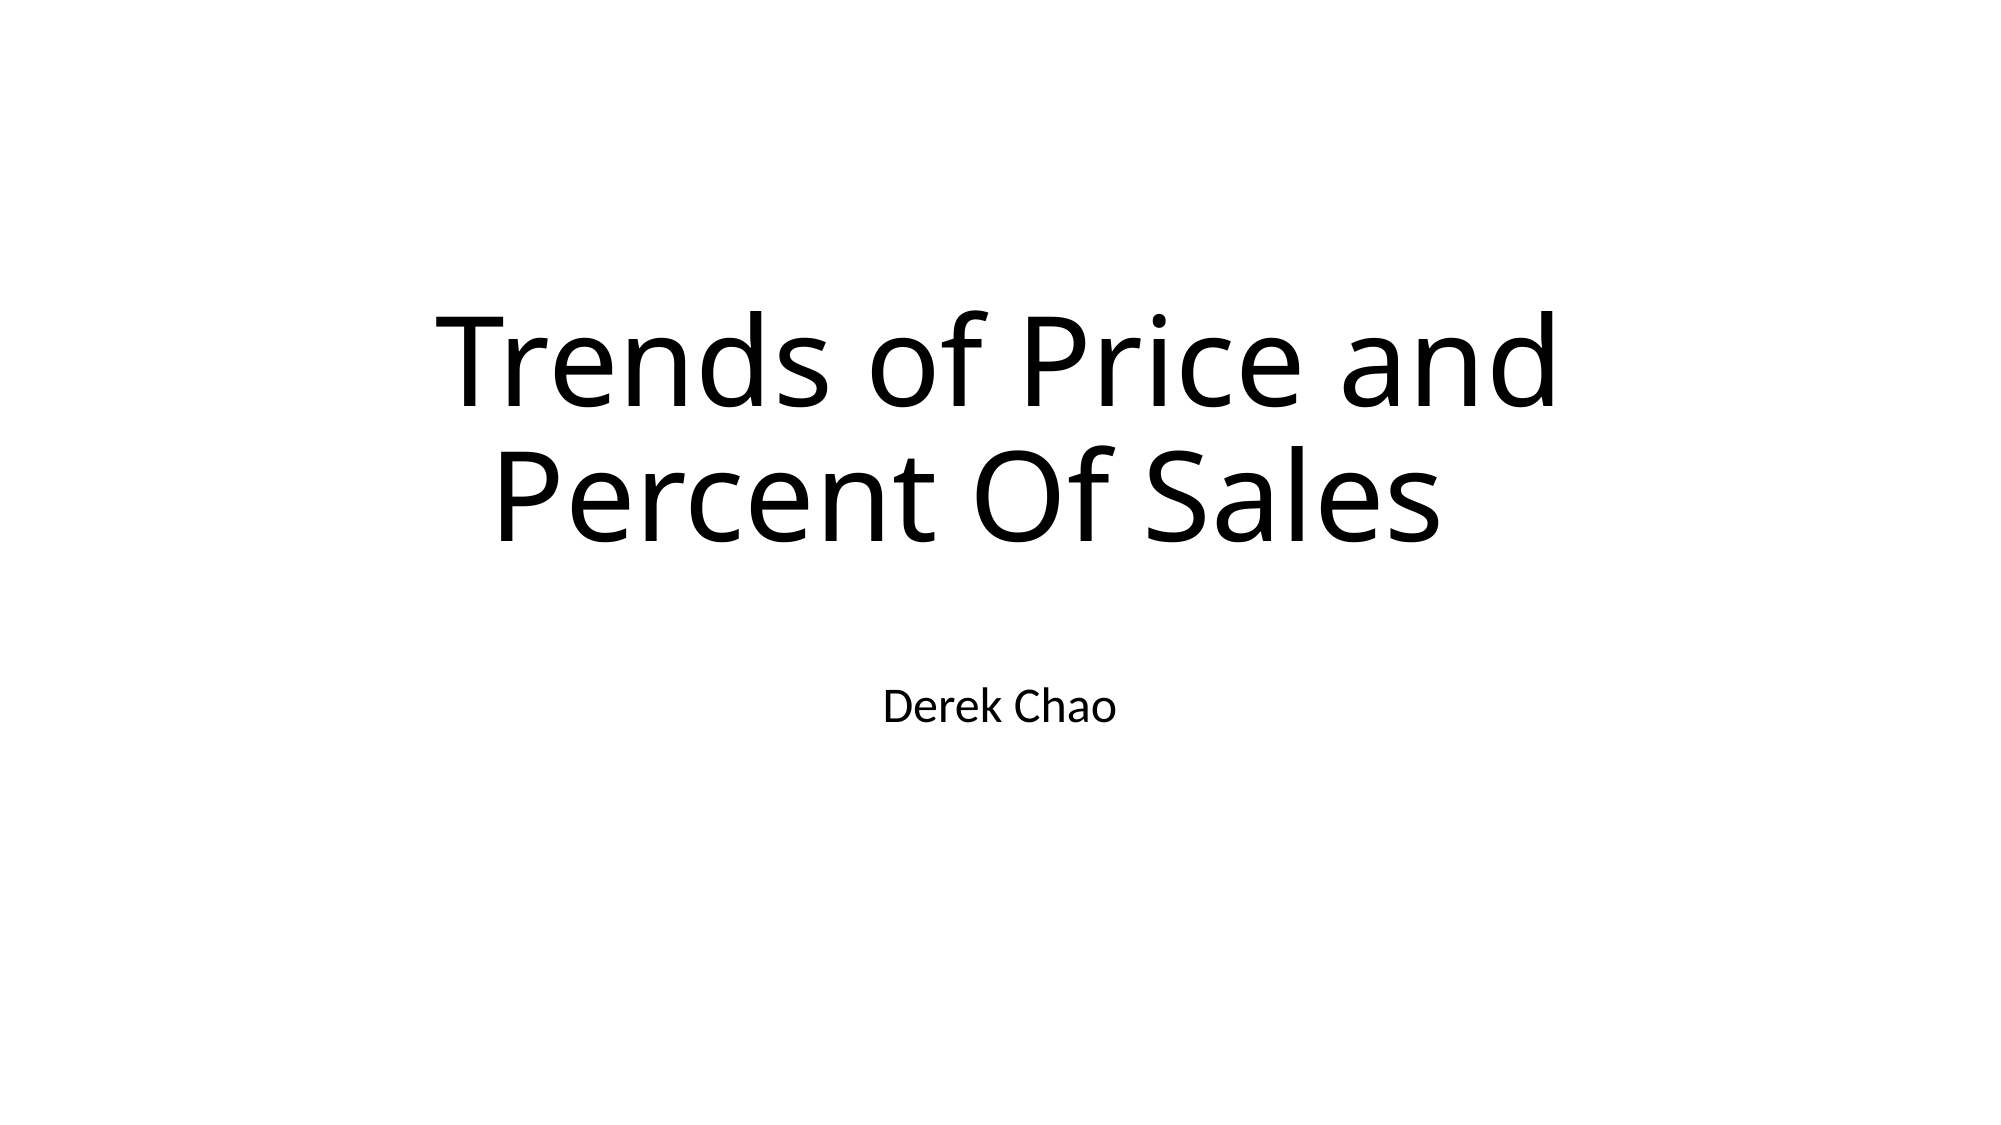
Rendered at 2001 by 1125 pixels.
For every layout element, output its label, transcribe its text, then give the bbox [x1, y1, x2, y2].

subtitle Derek Chao [249, 590, 1750, 863]
title Trends of Price and Percent Of Sales [249, 184, 1750, 576]
